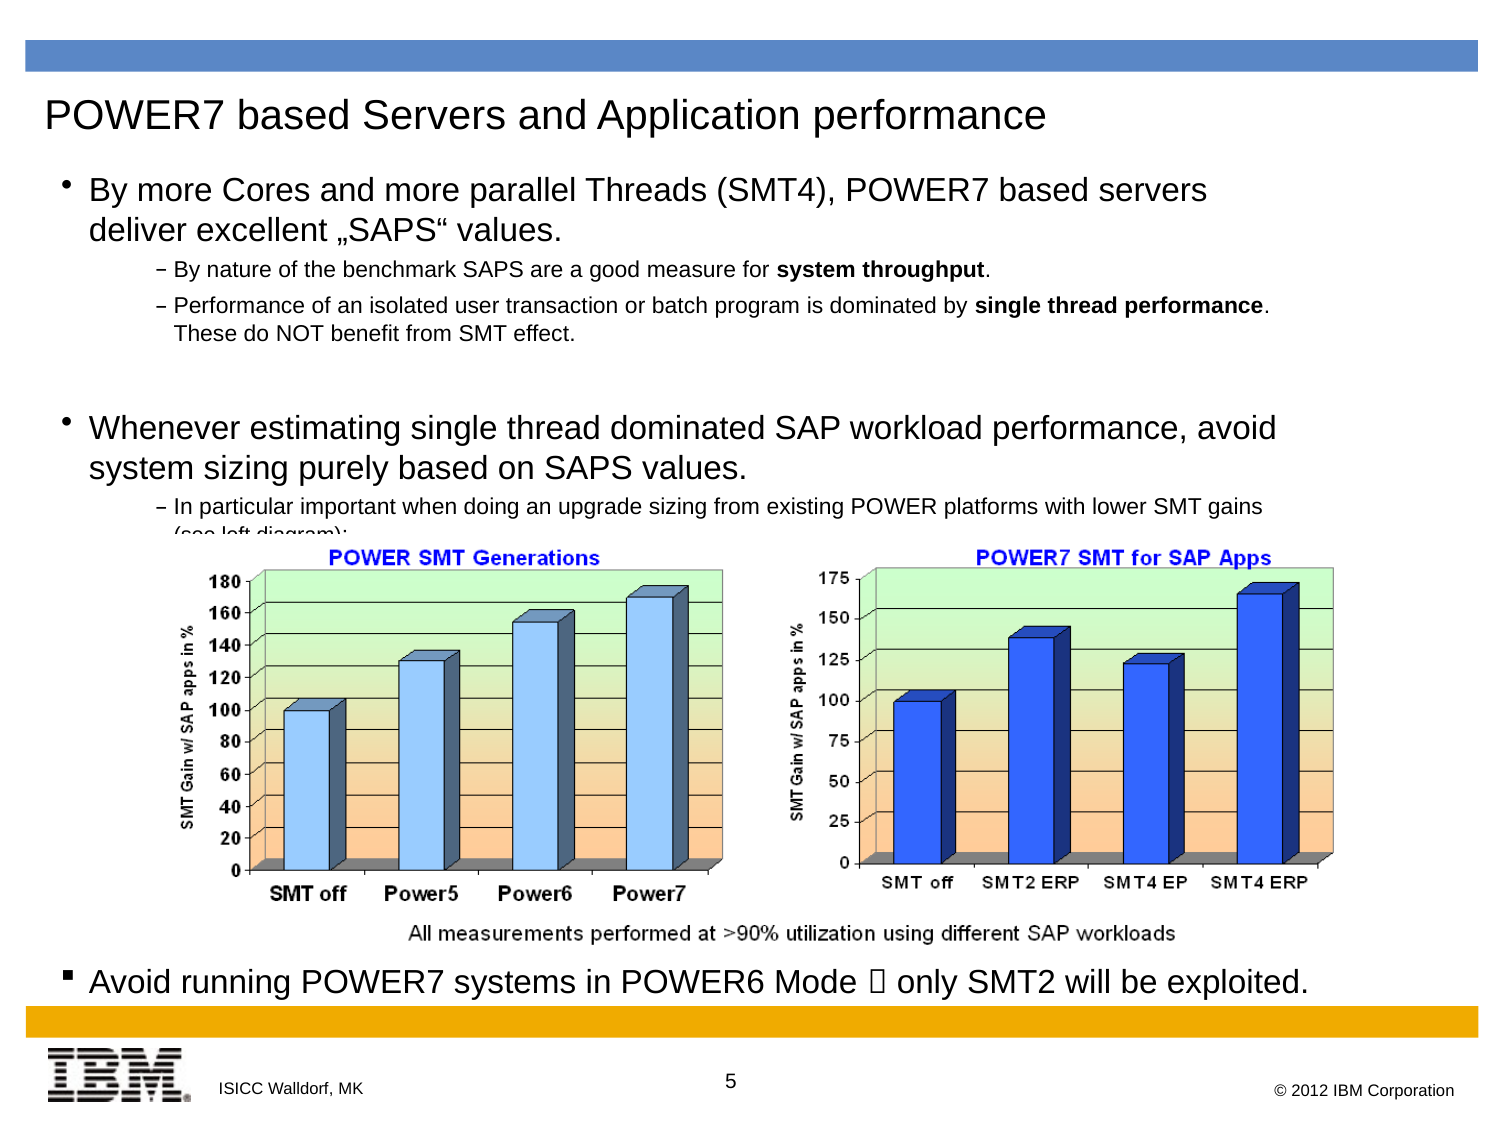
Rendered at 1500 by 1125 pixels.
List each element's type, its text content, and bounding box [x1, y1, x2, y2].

slide_number 5 [635, 1060, 752, 1112]
picture [48, 1048, 191, 1102]
footer ISICC Walldorf, MK [202, 1070, 395, 1106]
picture [151, 534, 1346, 949]
title POWER7 based Servers and Application performance [29, 85, 1455, 147]
text_box Avoid running POWER7 systems in POWER6 Mode  only SMT2 will be exploited. [45, 952, 1471, 1012]
list By more Cores and more parallel Threads (SMT4), POWER7 based servers deliver excellent „SAPS“ values. By nature of the benchmark SAPS are a good measure for system throughput. Performance of an isolated user transaction or batch program is dominated by single thread performance. These do NOT benefit from SMT effect. Whenever estimating single thread dominated SAP workload performance, avoid system sizing purely based on SAPS values. In particular important when doing an upgrade sizing from existing POWER platforms with lower SMT gains (see left diagram): [45, 160, 1322, 398]
